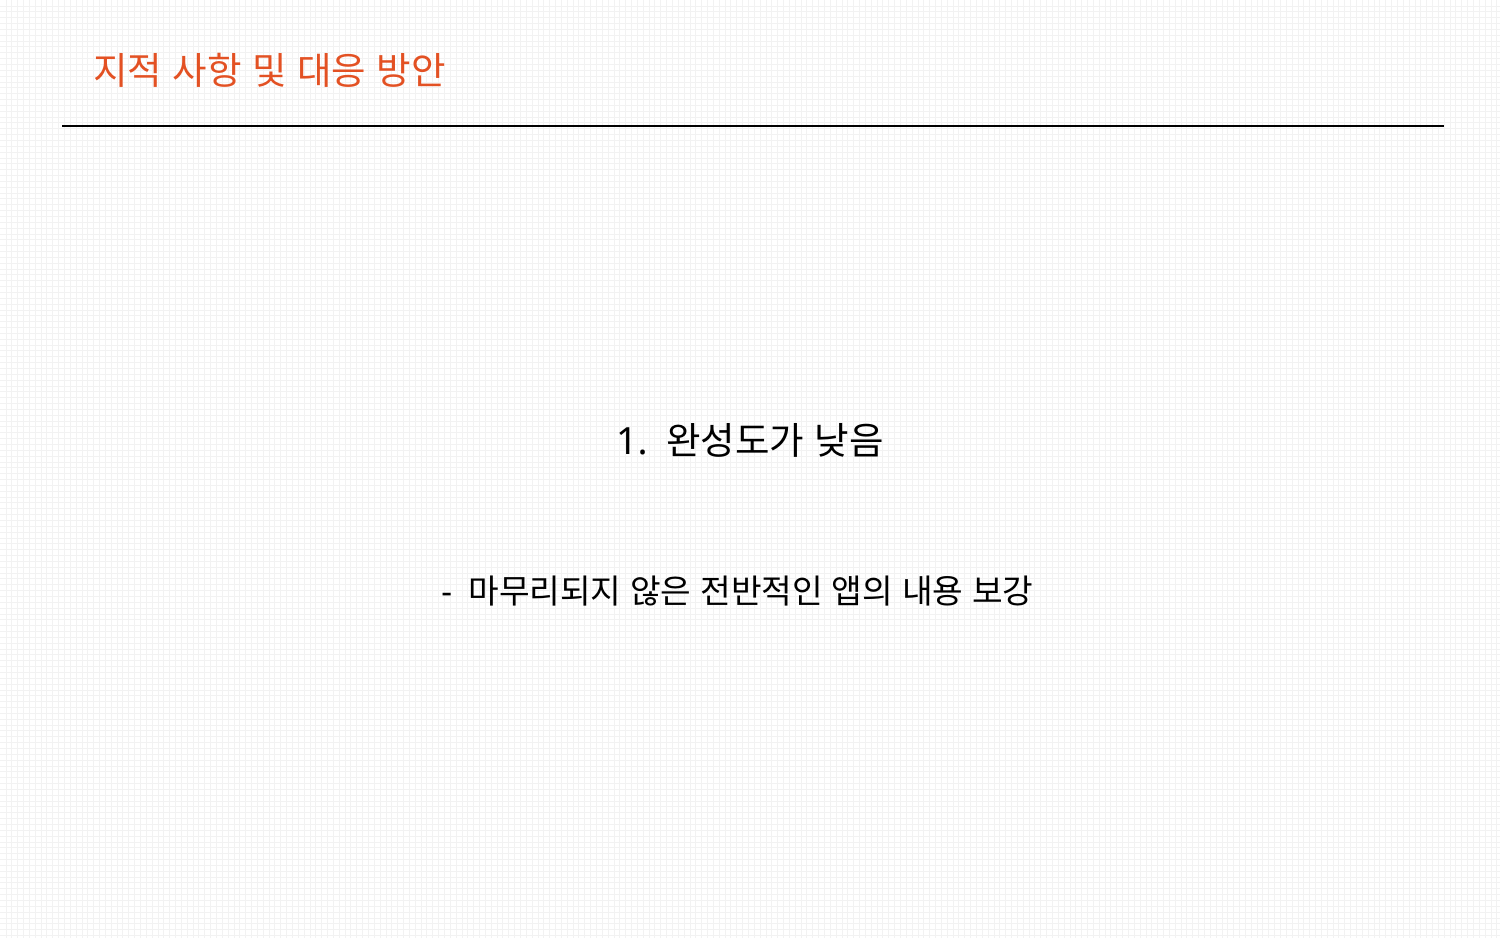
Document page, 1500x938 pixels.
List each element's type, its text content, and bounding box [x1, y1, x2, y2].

text_box 1. 완성도가 낮음 [601, 409, 906, 470]
text_box 지적 사항 및 대응 방안 [78, 39, 462, 100]
text_box - 마무리되지 않은 전반적인 앱의 내용 보강 [426, 563, 1081, 618]
